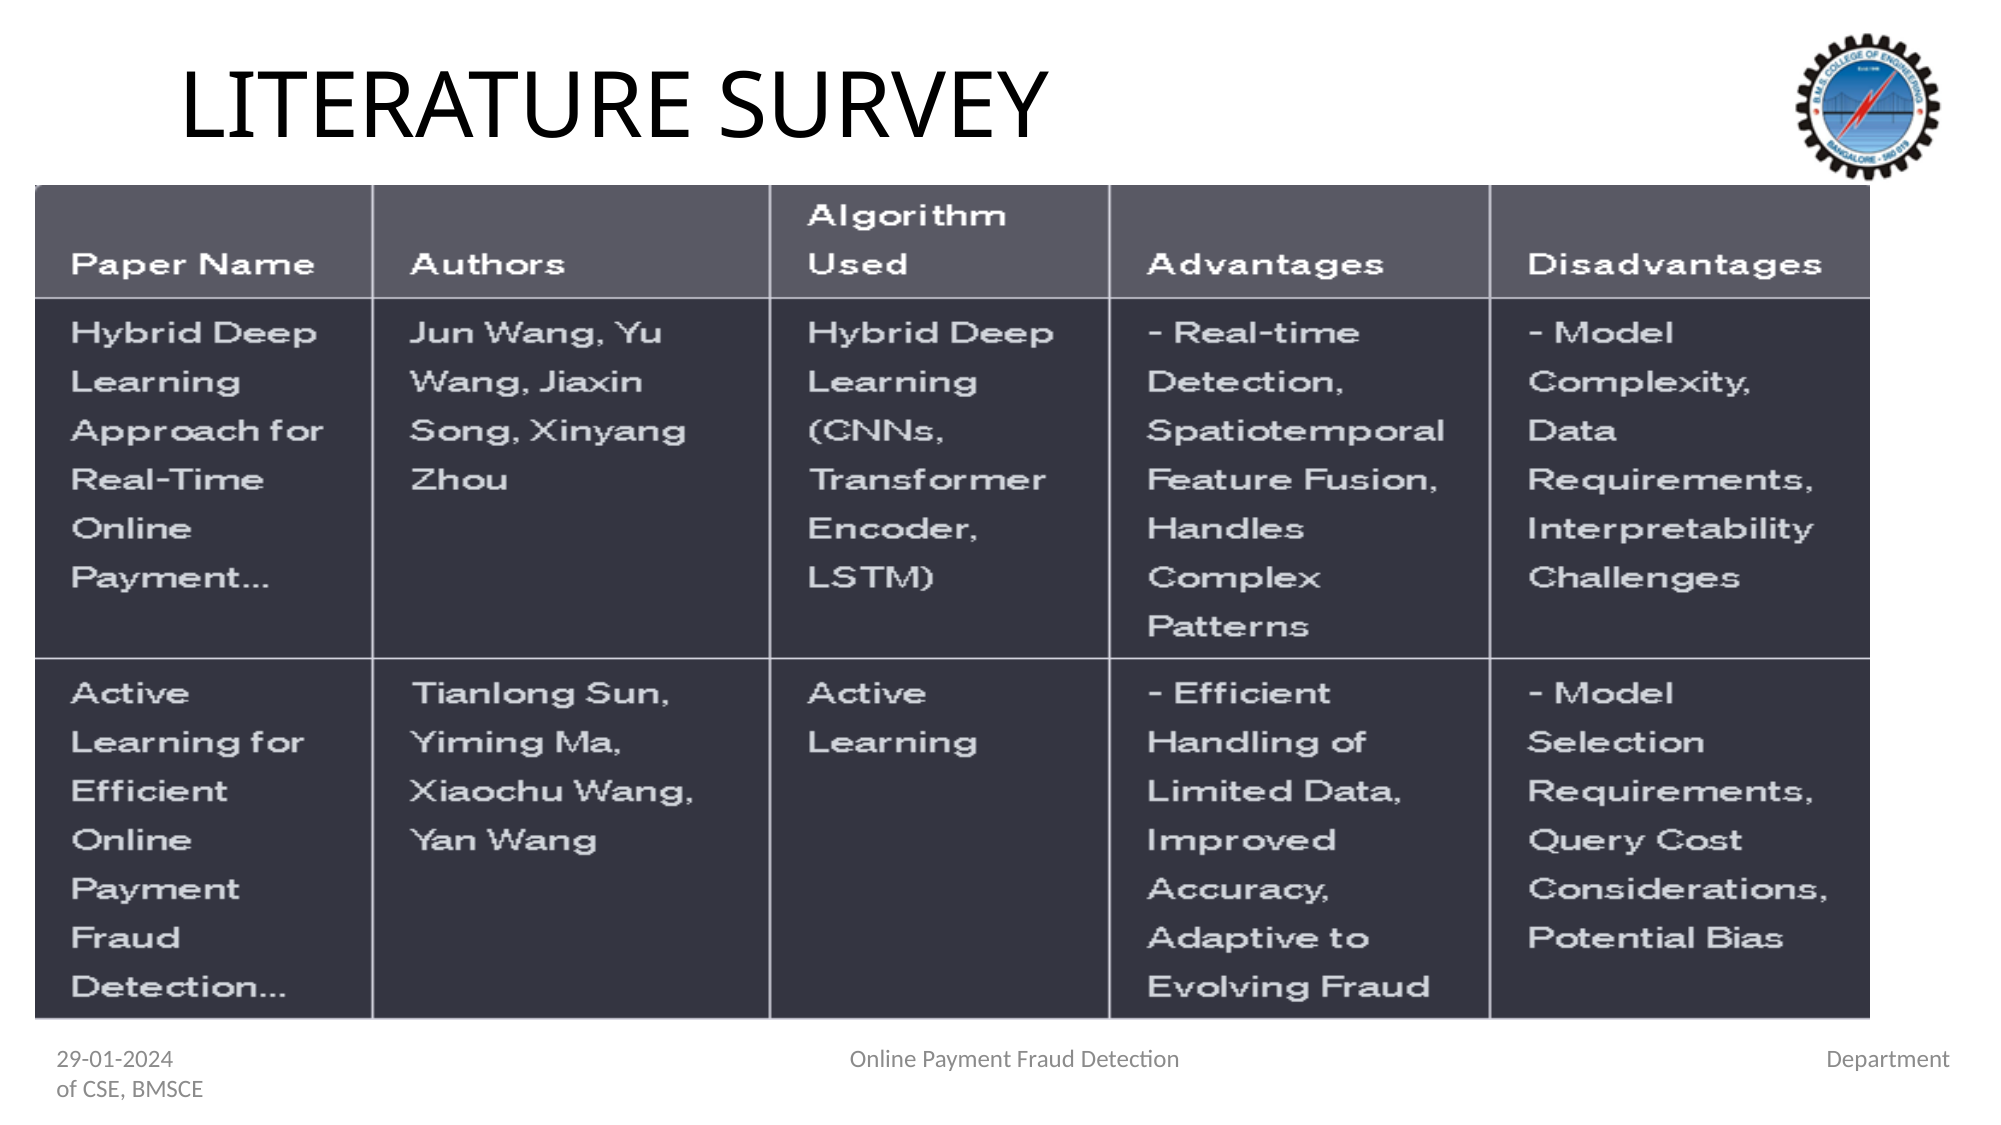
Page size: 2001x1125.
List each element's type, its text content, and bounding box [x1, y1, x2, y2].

picture [1788, 29, 1951, 186]
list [35, 185, 1870, 1020]
footer 29-01-2024 Online Payment Fraud Detection Department of CSE, BMSCE [41, 1042, 1987, 1103]
title LITERATURE SURVEY [163, 40, 1788, 175]
